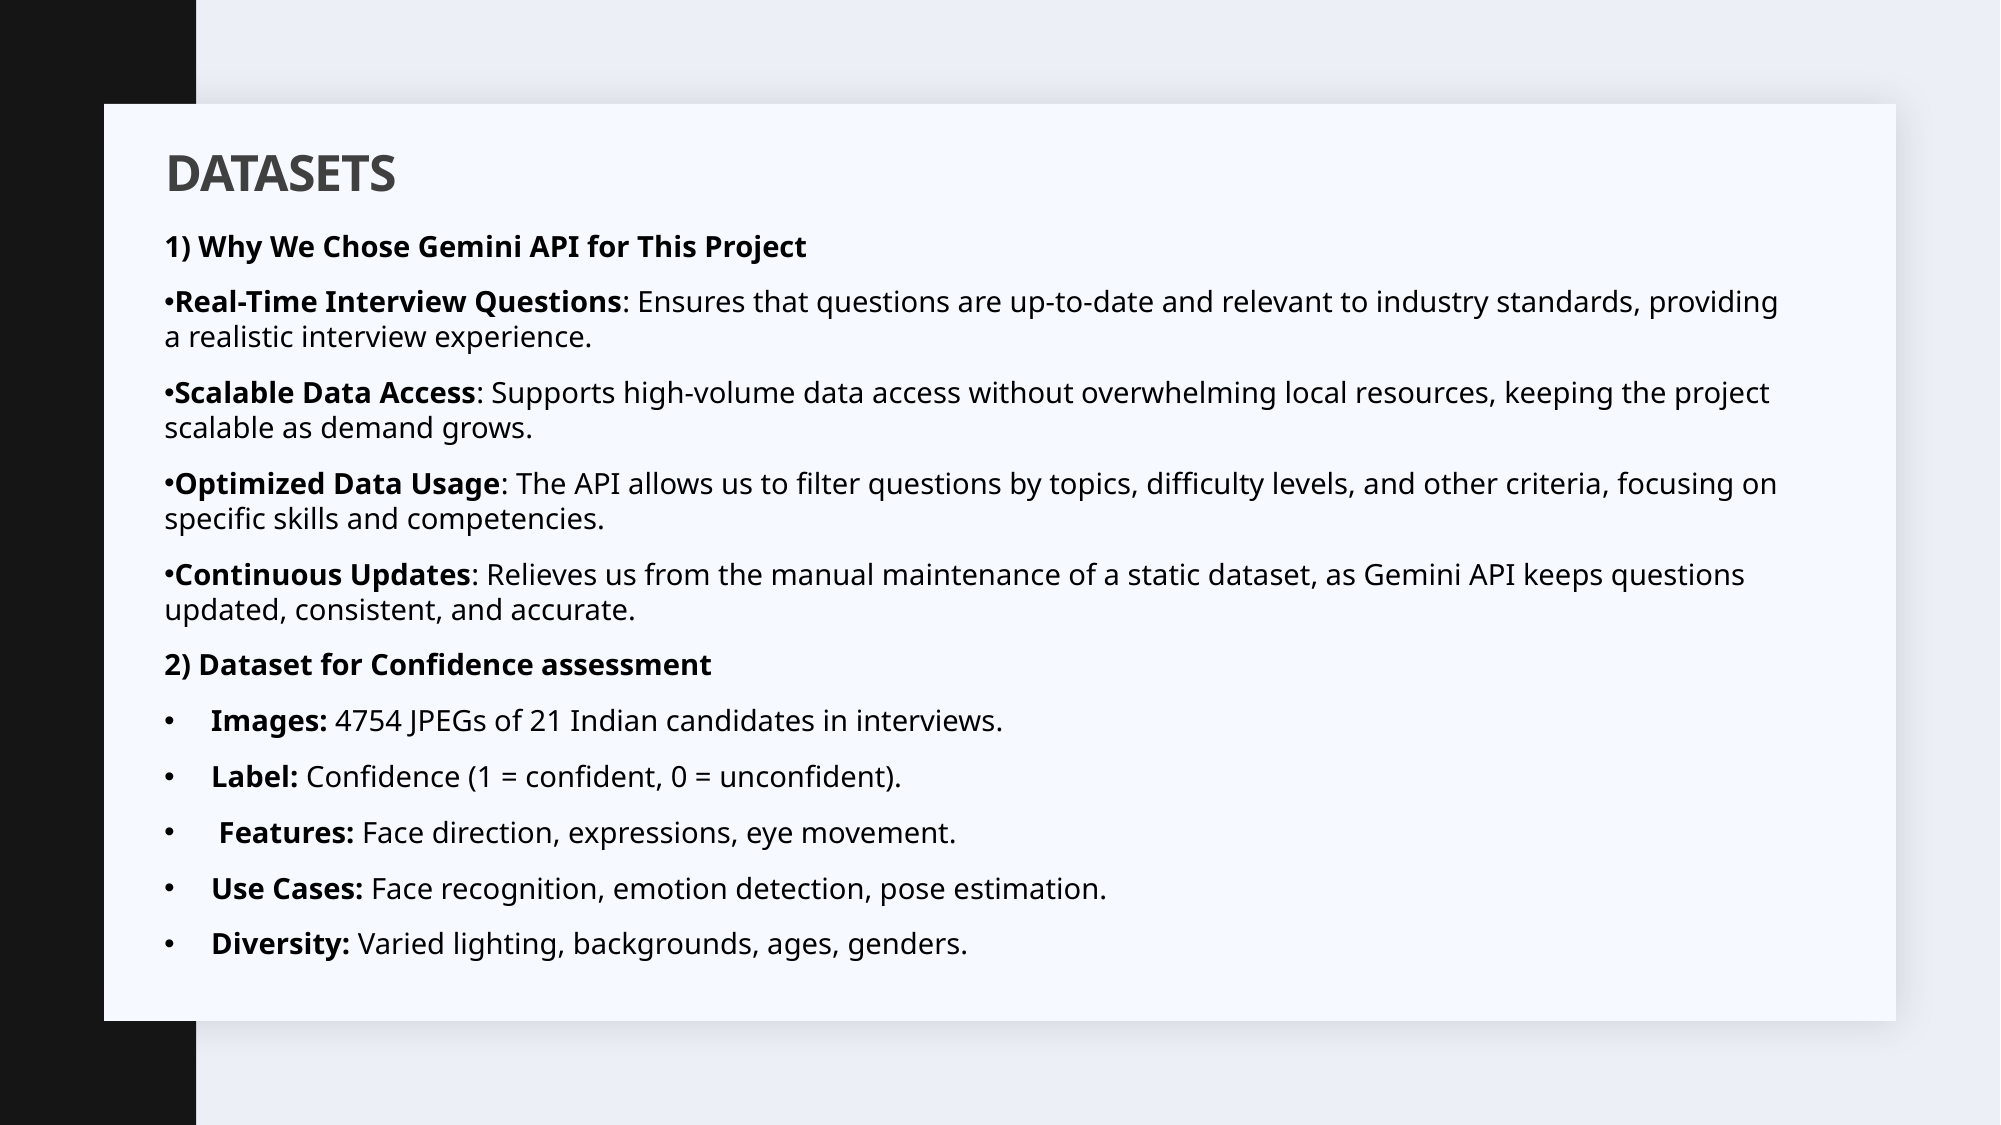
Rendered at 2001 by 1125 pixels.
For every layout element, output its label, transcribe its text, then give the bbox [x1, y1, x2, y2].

title Datasets [150, 83, 1126, 267]
list 1) Why We Chose Gemini API for This Project Real-Time Interview Questions: Ensures that questions are up-to-date and relevant to industry standards, providing a realistic interview experience. Scalable Data Access: Supports high-volume data access without overwhelming local resources, keeping the project scalable as demand grows. Optimized Data Usage: The API allows us to filter questions by topics, difficulty levels, and other criteria, focusing on specific skills and competencies. Continuous Updates: Relieves us from the manual maintenance of a static dataset, as Gemini API keeps questions updated, consistent, and accurate. 2) Dataset for Confidence assessment Images: 4754 JPEGs of 21 Indian candidates in interviews. Label: Confidence (1 = confident, 0 = unconfident). Features: Face direction, expressions, eye movement. Use Cases: Face recognition, emotion detection, pose estimation. Diversity: Varied lighting, backgrounds, ages, genders. [164, 220, 1802, 985]
